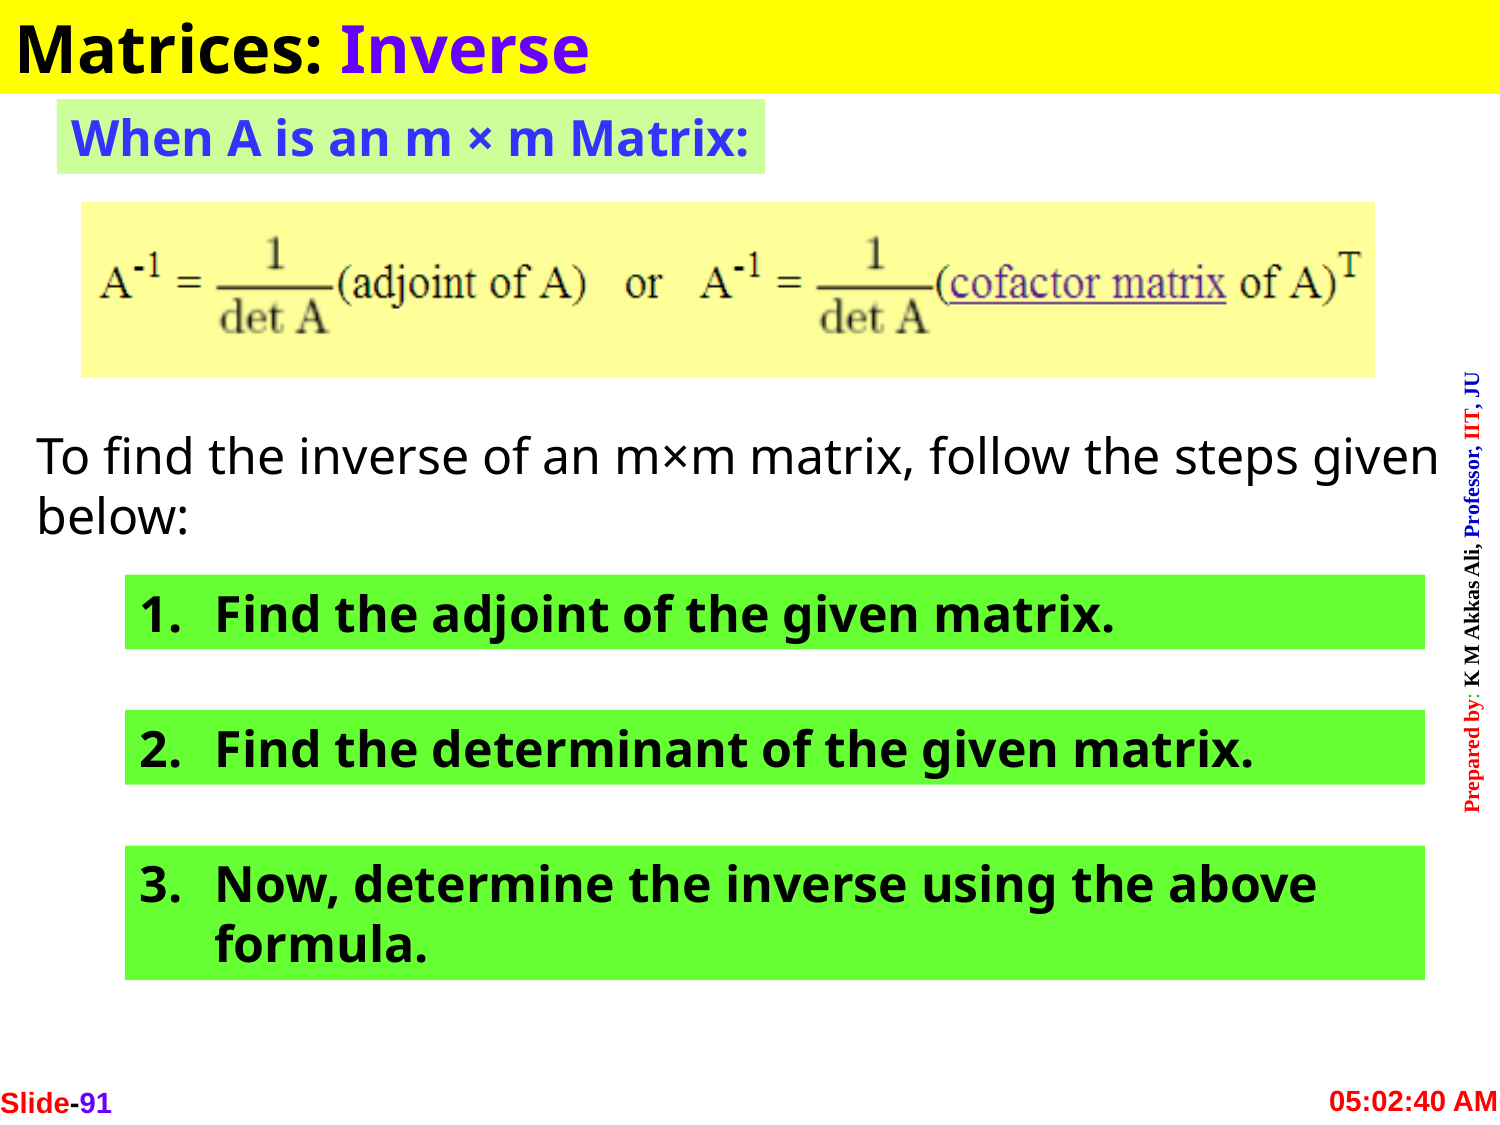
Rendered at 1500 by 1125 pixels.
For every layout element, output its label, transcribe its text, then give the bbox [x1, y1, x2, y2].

text_box Matrices: Inverse [0, 0, 1500, 94]
slide_number Slide-91 [0, 1076, 336, 1125]
picture [80, 202, 1376, 378]
text_box Now, determine the inverse using the above formula. [125, 845, 1425, 981]
text_box To find the inverse of an m×m matrix, follow the steps given below: [21, 417, 1466, 552]
text_box Find the adjoint of the given matrix. [125, 574, 1425, 650]
text_box When A is an m × m Matrix: [56, 99, 766, 174]
text_box Find the determinant of the given matrix. [125, 709, 1425, 785]
